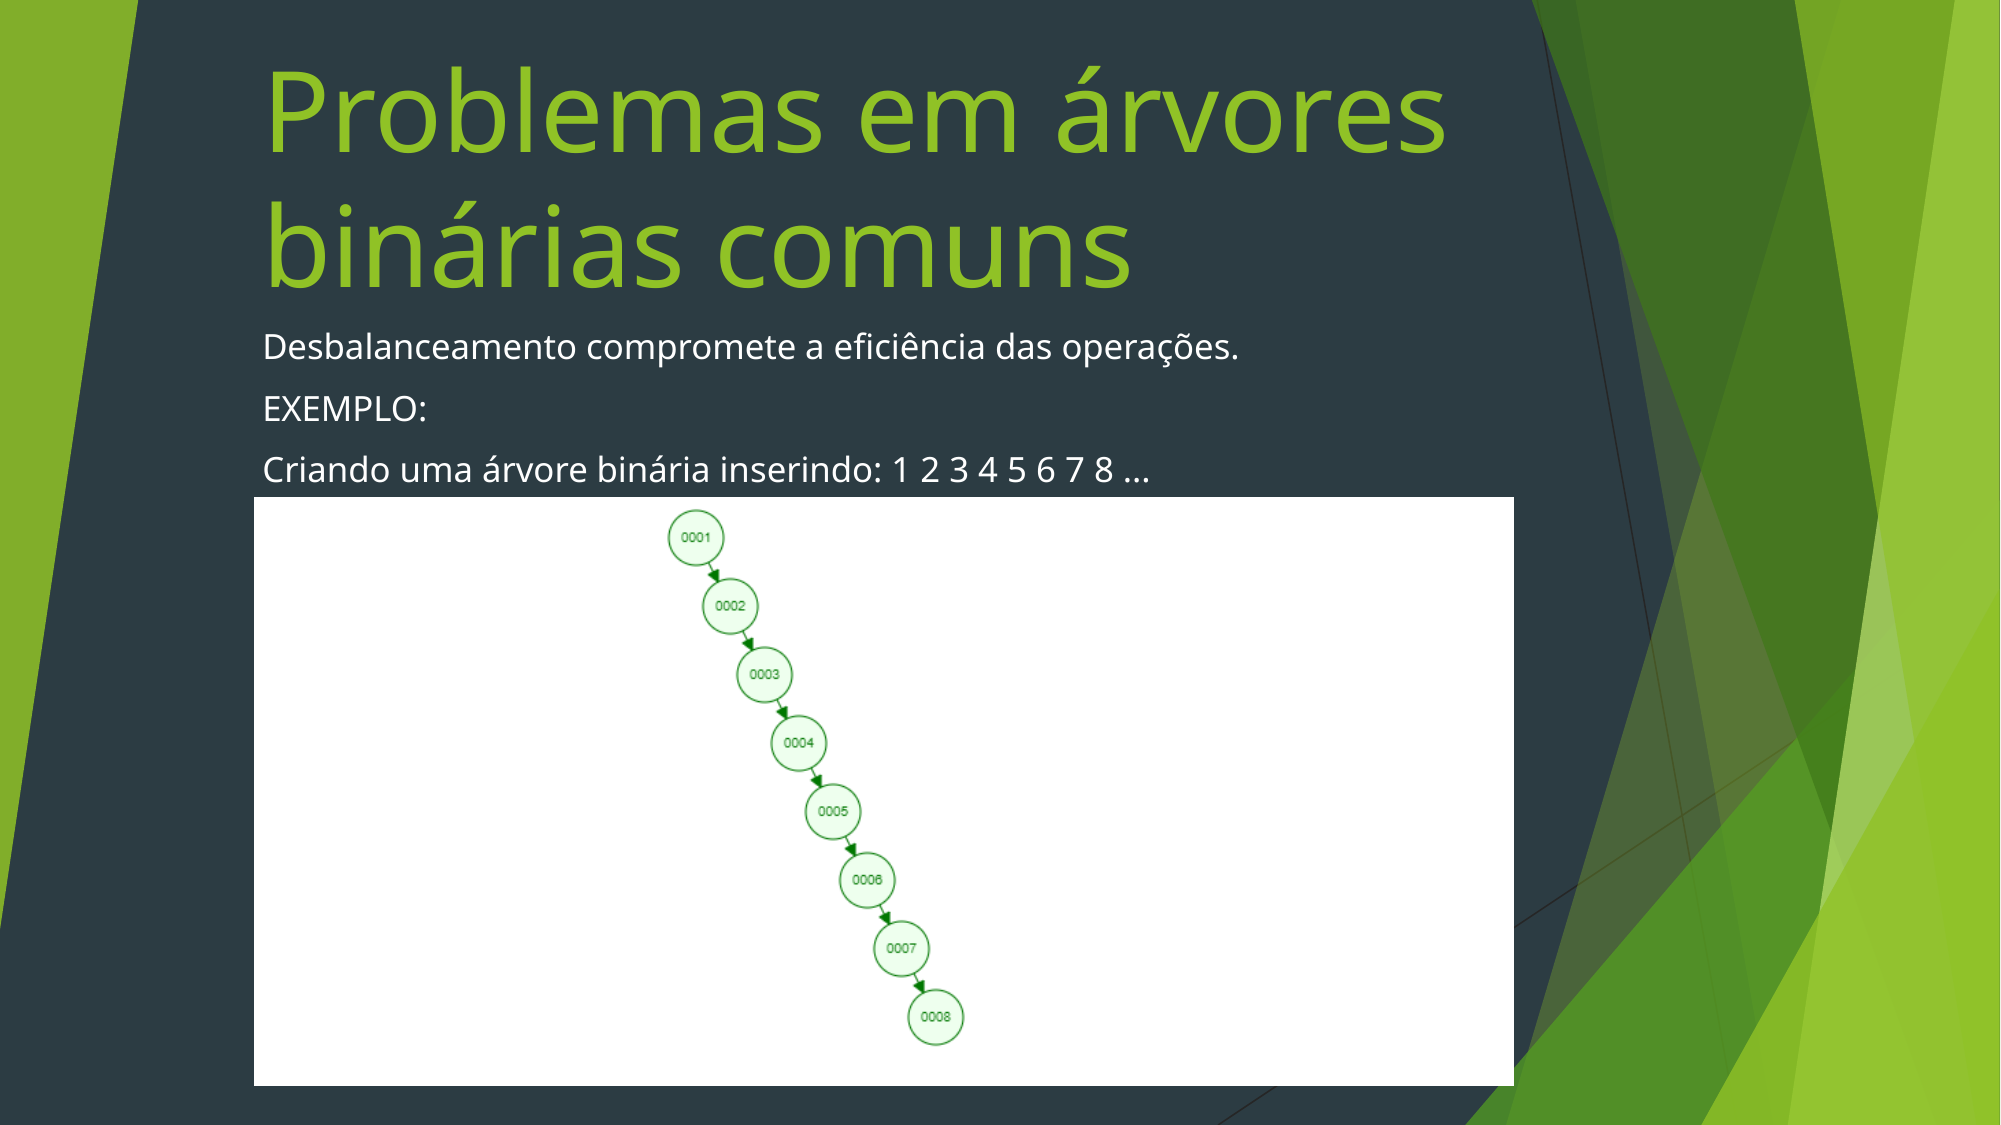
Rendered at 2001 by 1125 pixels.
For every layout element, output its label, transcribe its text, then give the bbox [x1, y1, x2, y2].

subtitle Desbalanceamento compromete a eficiência das operações. EXEMPLO: Criando uma árvore binária inserindo: 1 2 3 4 5 6 7 8 ... [247, 317, 1522, 498]
picture [254, 497, 1515, 1087]
title Problemas em árvores binárias comuns [247, 47, 1522, 317]
